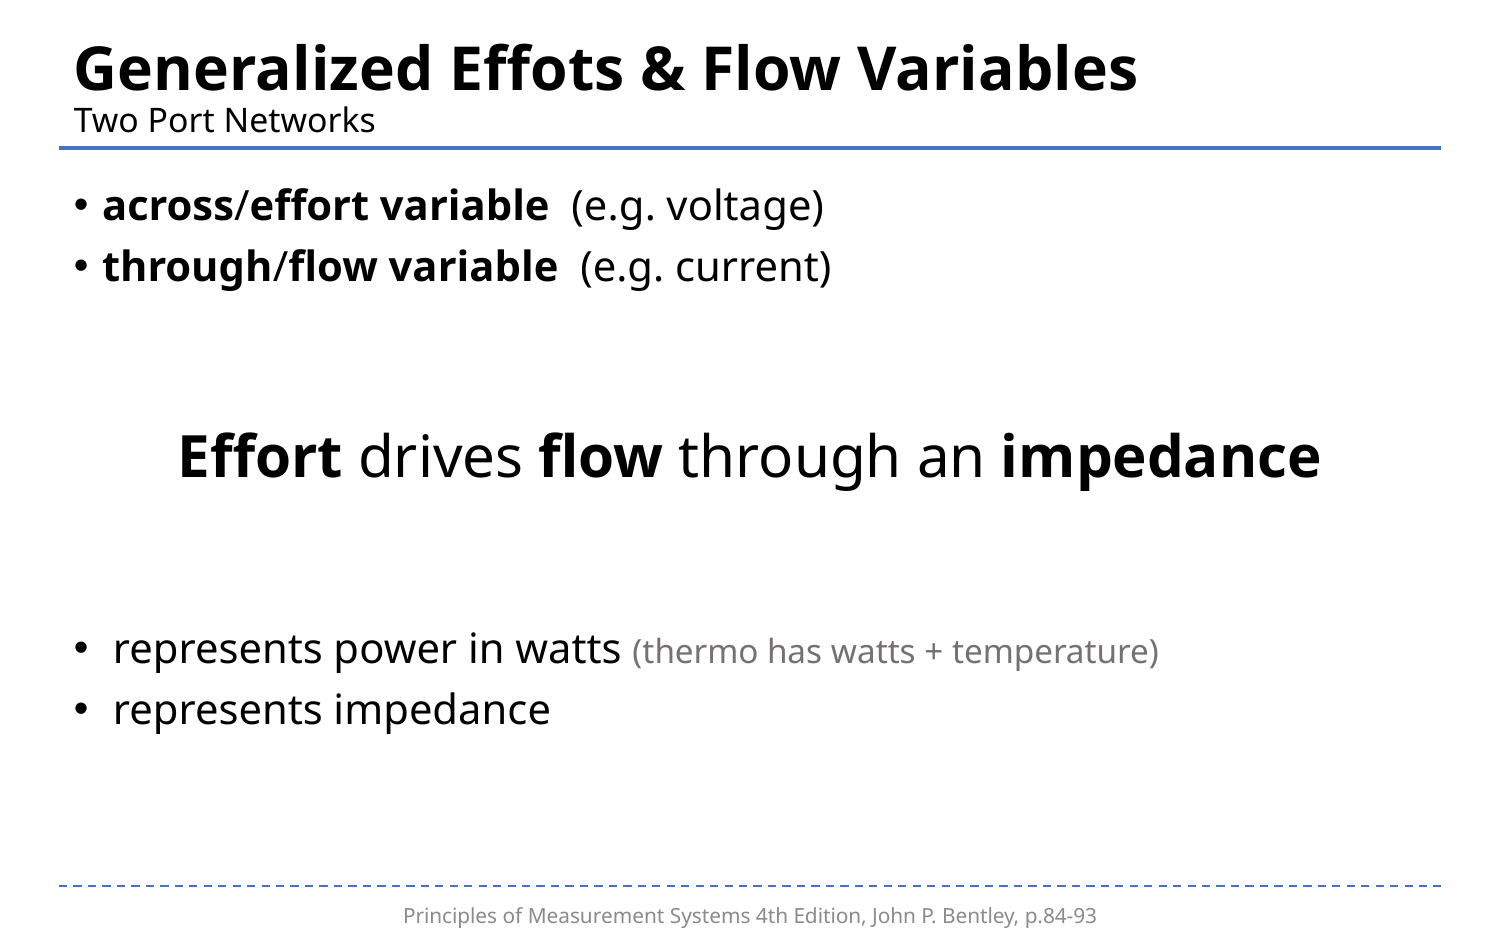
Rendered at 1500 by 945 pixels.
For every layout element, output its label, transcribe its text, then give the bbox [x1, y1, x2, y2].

title Generalized Effots & Flow Variables Two Port Networks [59, 29, 1441, 148]
footer Principles of Measurement Systems 4th Edition, John P. Bentley, p.84-93 [359, 893, 1141, 938]
